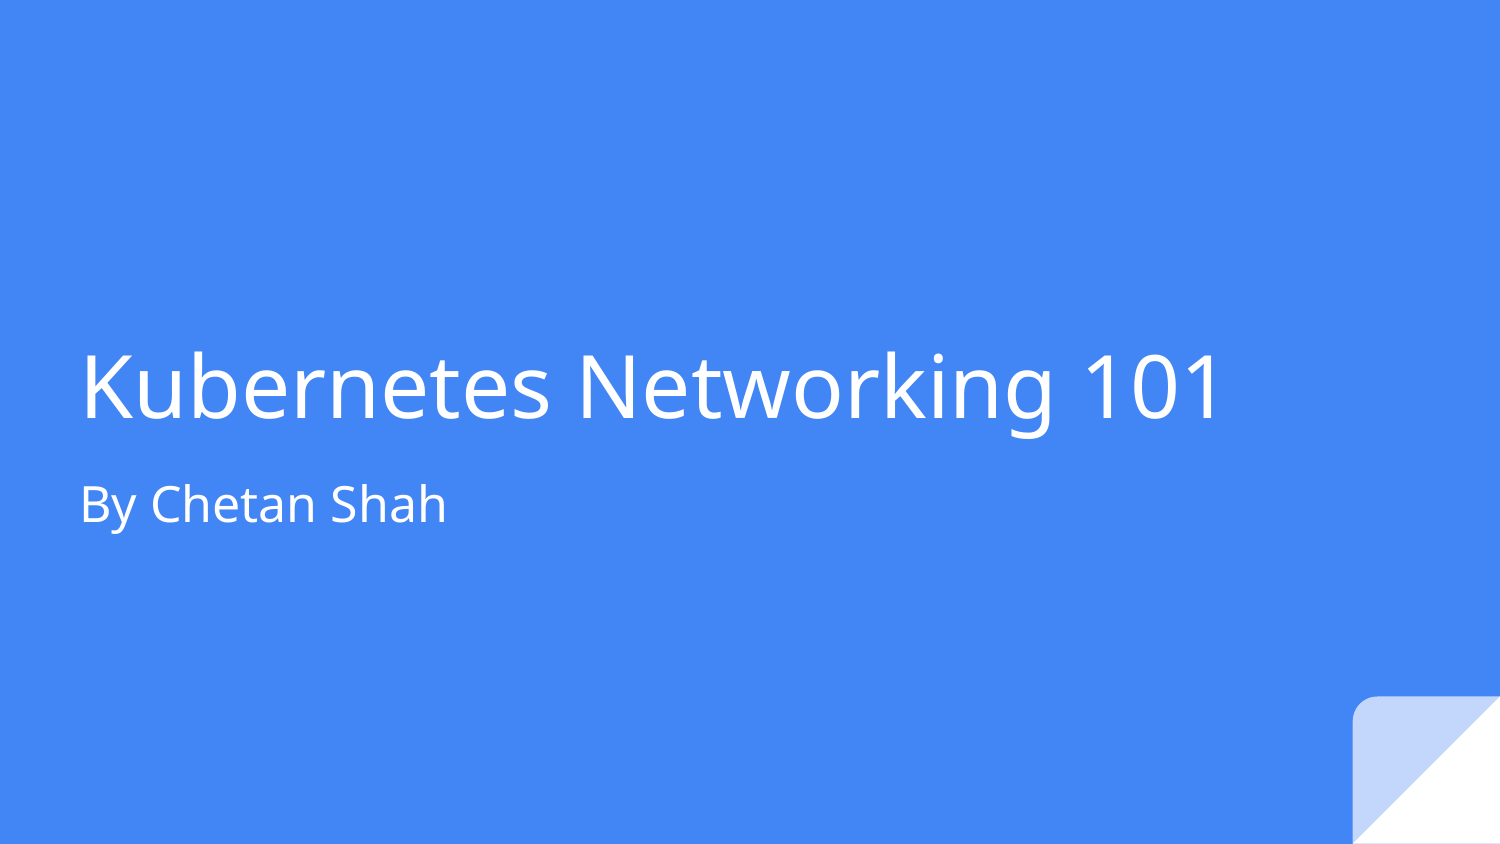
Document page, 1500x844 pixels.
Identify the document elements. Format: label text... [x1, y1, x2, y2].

subtitle By Chetan Shah [64, 457, 1413, 529]
title Kubernetes Networking 101 [64, 298, 1413, 452]
